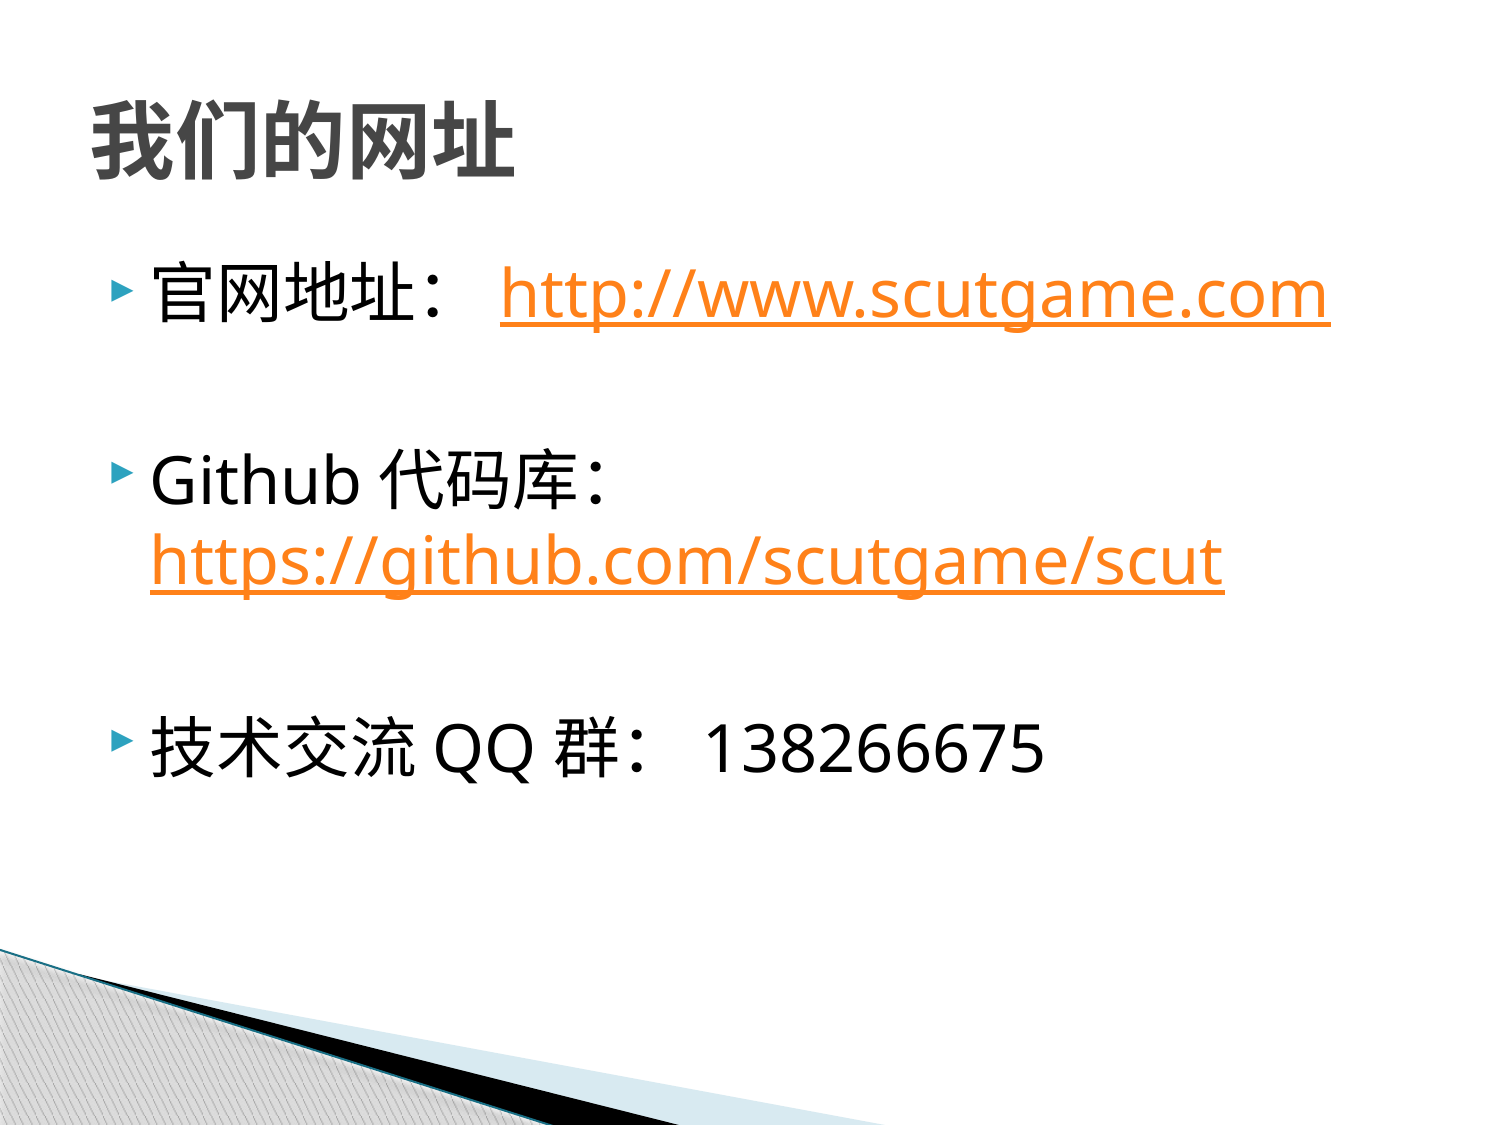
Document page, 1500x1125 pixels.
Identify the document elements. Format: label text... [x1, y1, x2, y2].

title 我们的网址 [75, 45, 1425, 233]
list 官网地址：http://www.scutgame.com Github代码库：https://github.com/scutgame/scut 技术交流QQ群：138266675 [75, 243, 1425, 986]
